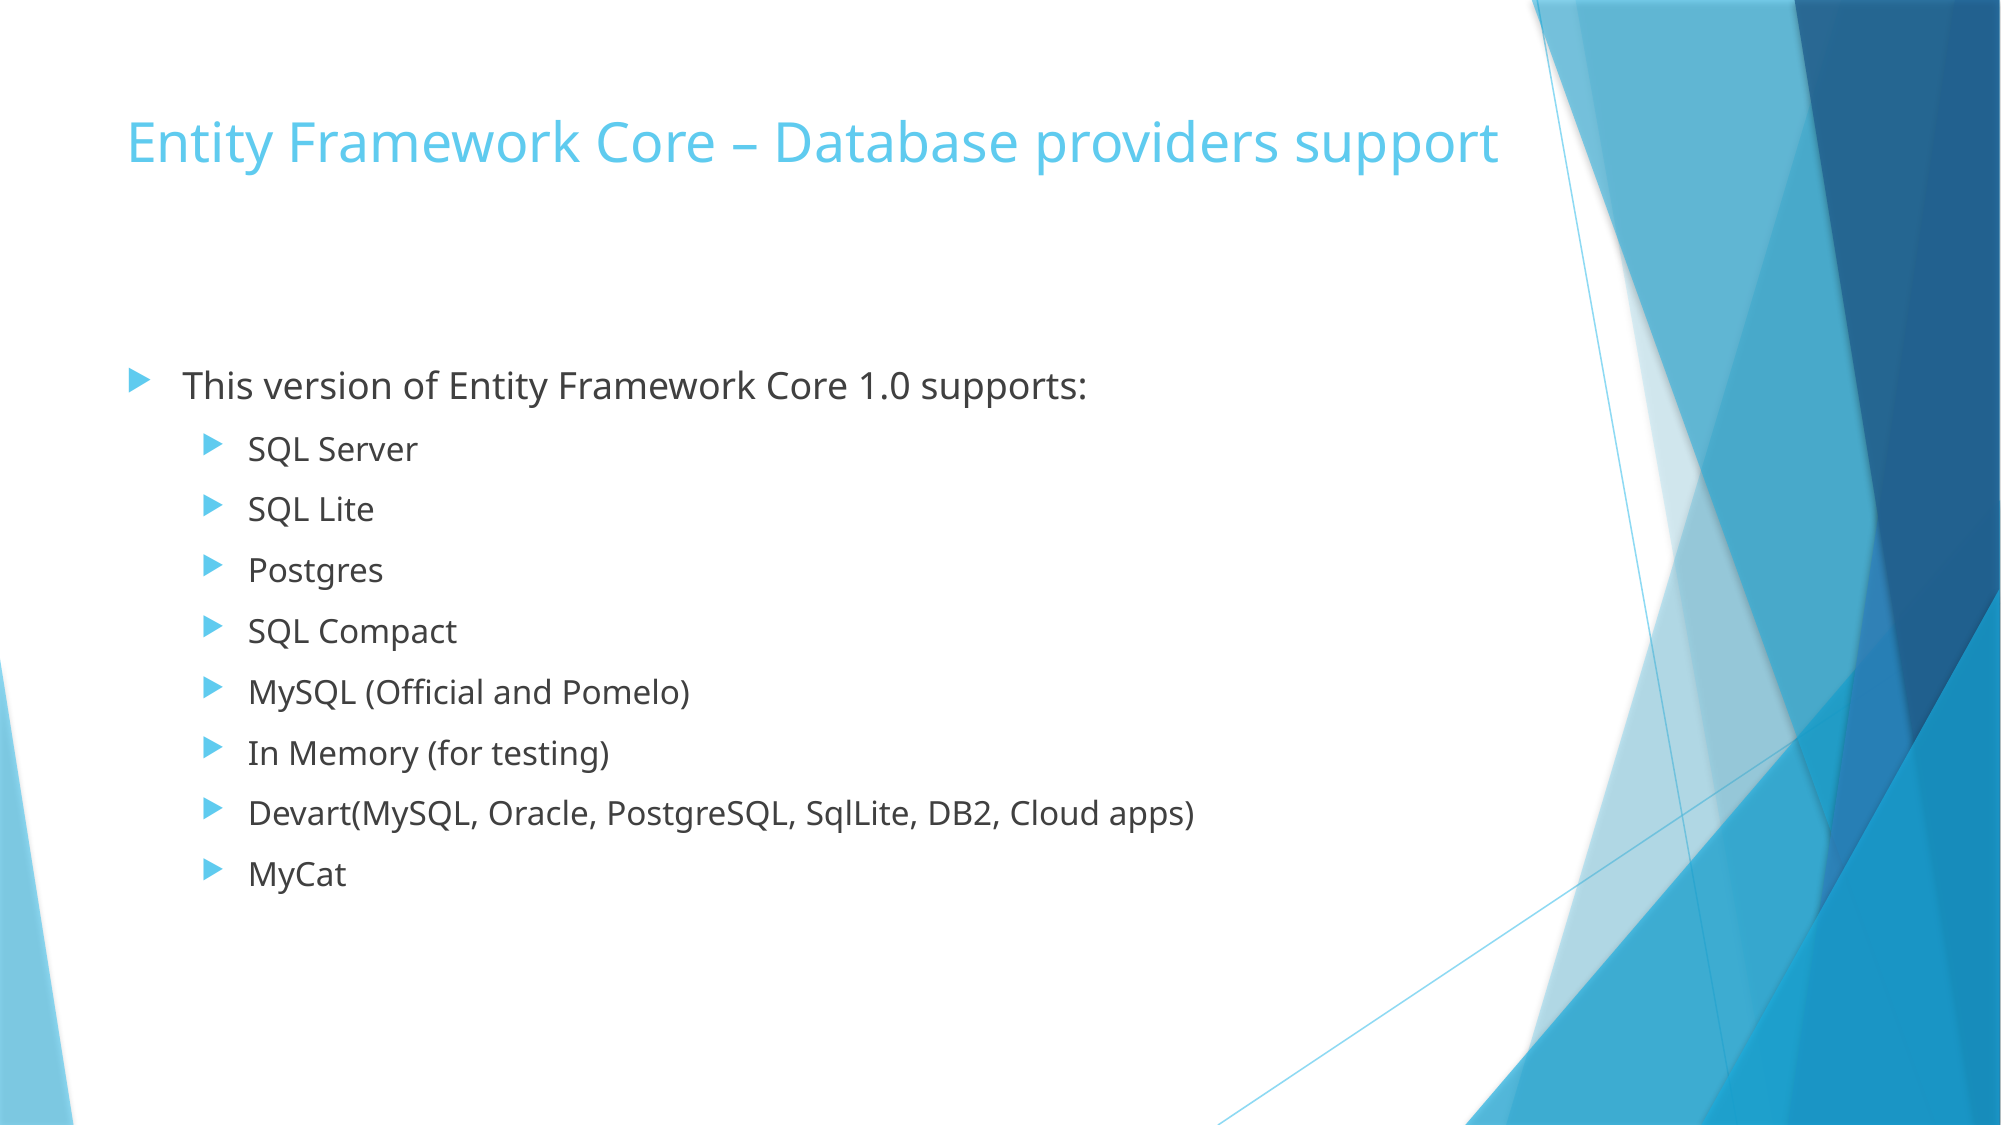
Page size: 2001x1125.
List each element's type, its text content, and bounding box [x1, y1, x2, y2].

title Entity Framework Core – Database providers support [111, 99, 1522, 317]
list This version of Entity Framework Core 1.0 supports: SQL Server SQL Lite Postgres SQL Compact MySQL (Official and Pomelo) In Memory (for testing) Devart(MySQL, Oracle, PostgreSQL, SqlLite, DB2, Cloud apps) MyCat [111, 354, 1522, 992]
